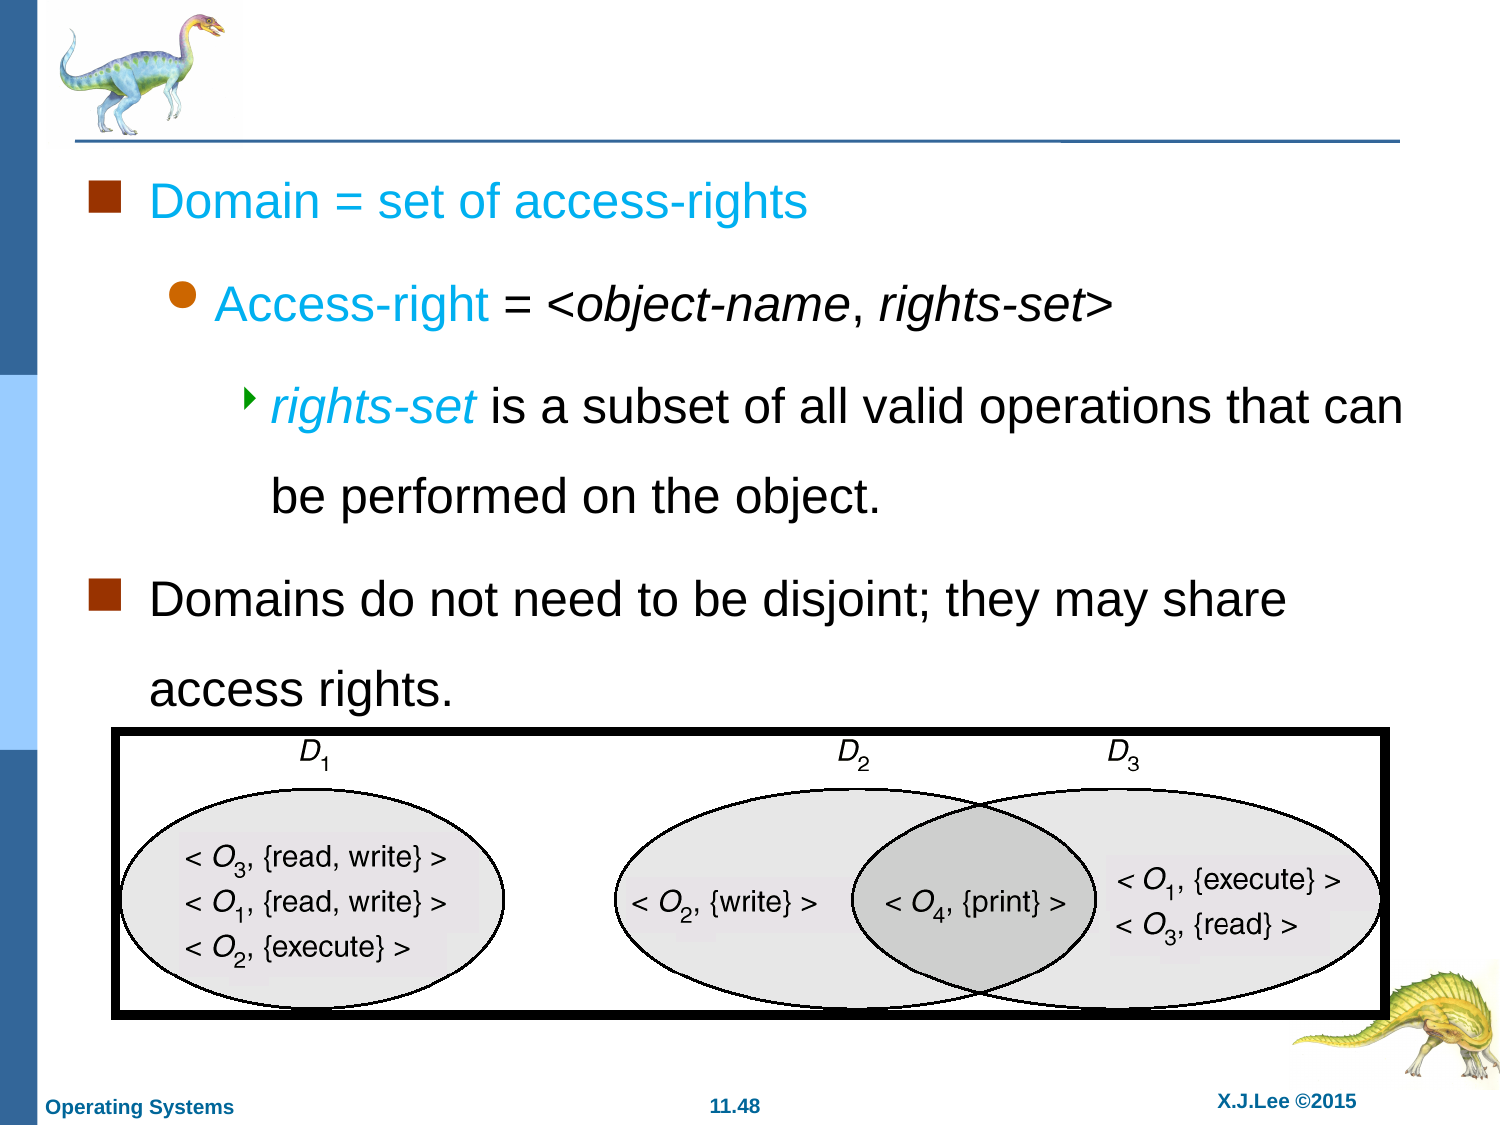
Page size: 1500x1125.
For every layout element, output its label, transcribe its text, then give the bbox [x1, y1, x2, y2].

picture [1289, 959, 1500, 1090]
picture [119, 735, 1381, 1011]
picture [46, 0, 243, 149]
list Domain = set of access-rights Access-right = <object-name, rights-set> rights-set is a subset of all valid operations that can be performed on the object. Domains do not need to be disjoint; they may share access rights. [77, 131, 1463, 703]
